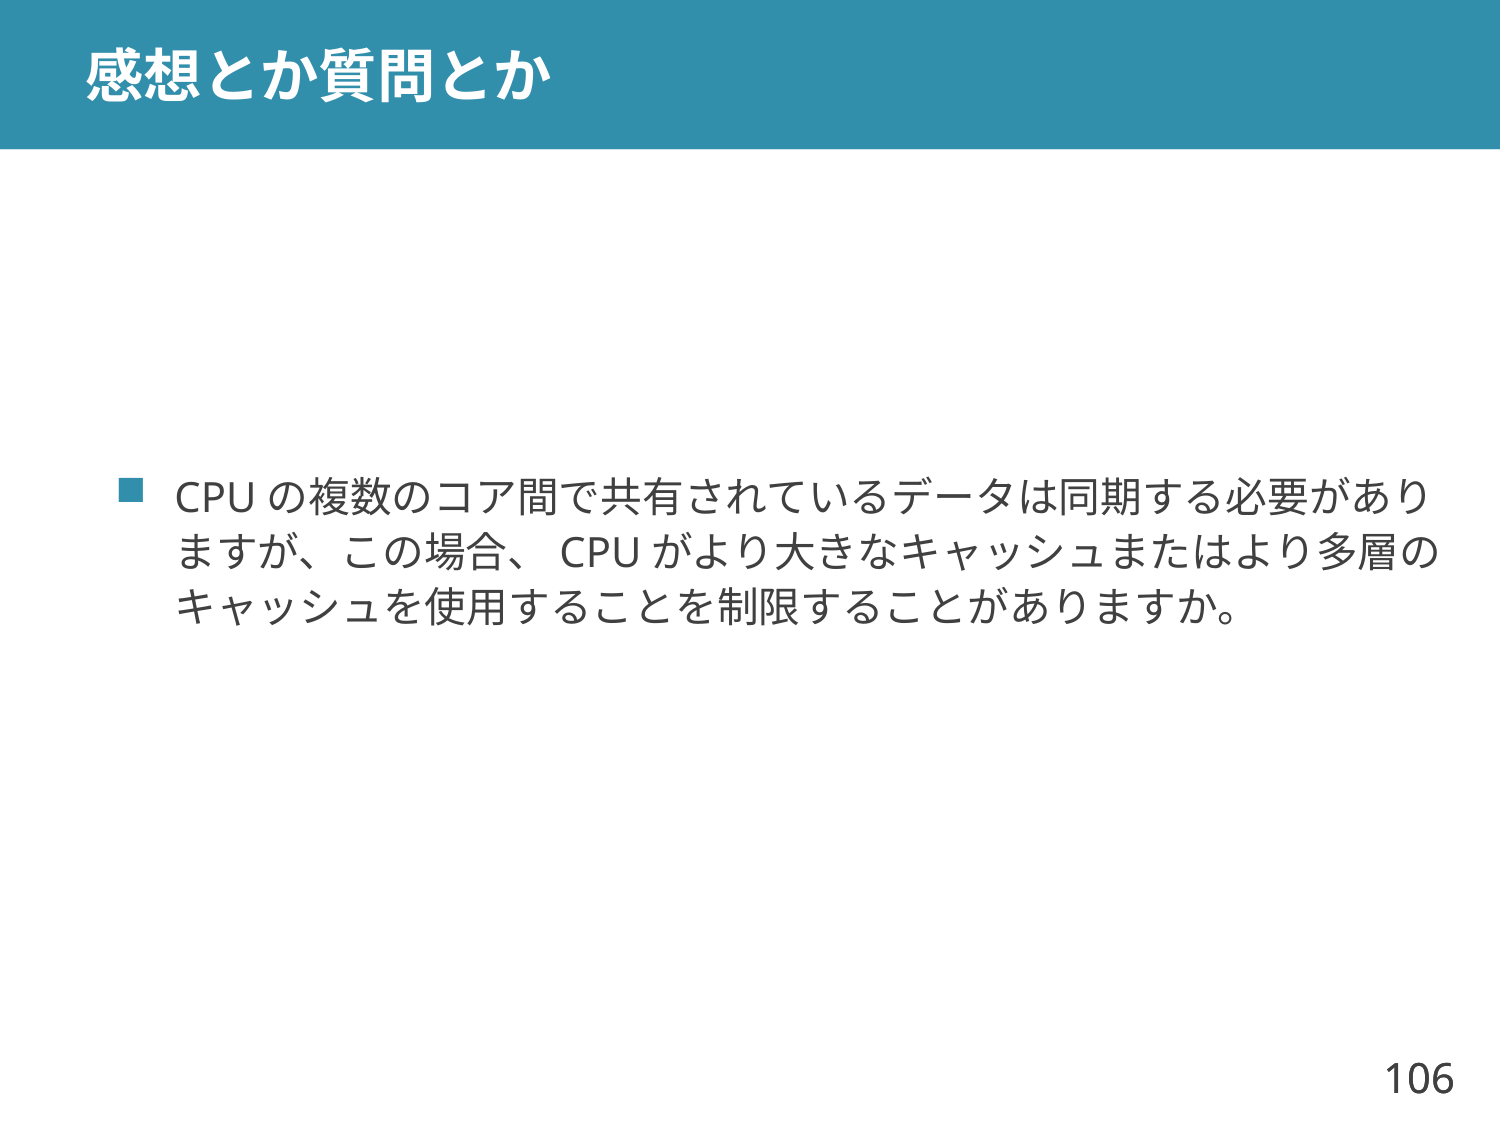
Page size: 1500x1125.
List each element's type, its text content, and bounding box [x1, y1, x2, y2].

list CPUの複数のコア間で共有されているデータは同期する必要がありますが、この場合、CPUがより大きなキャッシュまたはより多層のキャッシュを使用することを制限することがありますか。 [100, 178, 1459, 1036]
title 感想とか質問とか [70, 0, 1500, 150]
